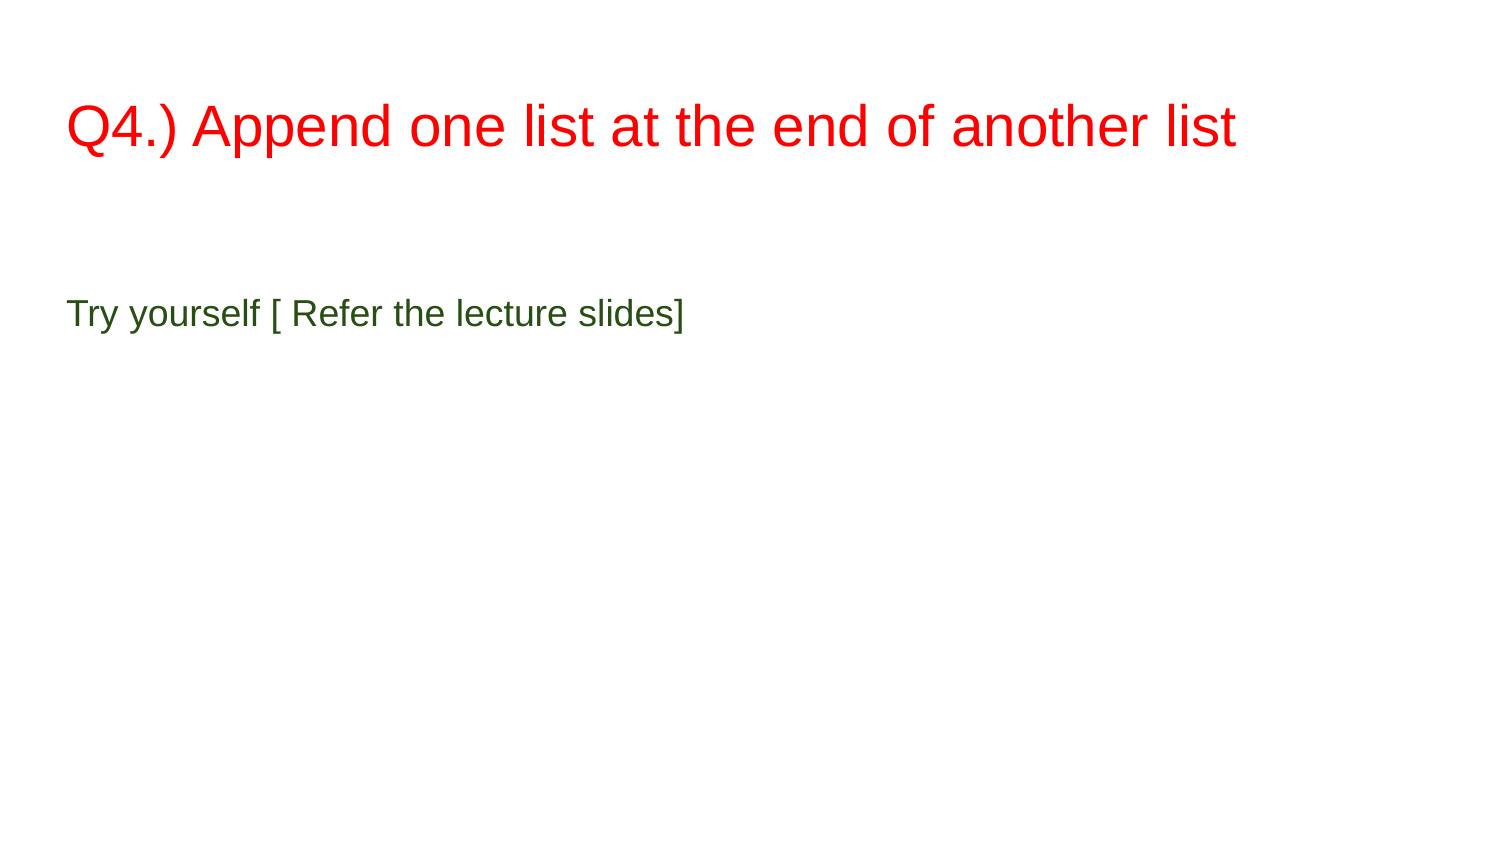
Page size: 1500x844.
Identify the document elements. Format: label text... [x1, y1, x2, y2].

title Q4.) Append one list at the end of another list [51, 72, 1449, 167]
list Try yourself [ Refer the lecture slides] [51, 189, 1449, 750]
